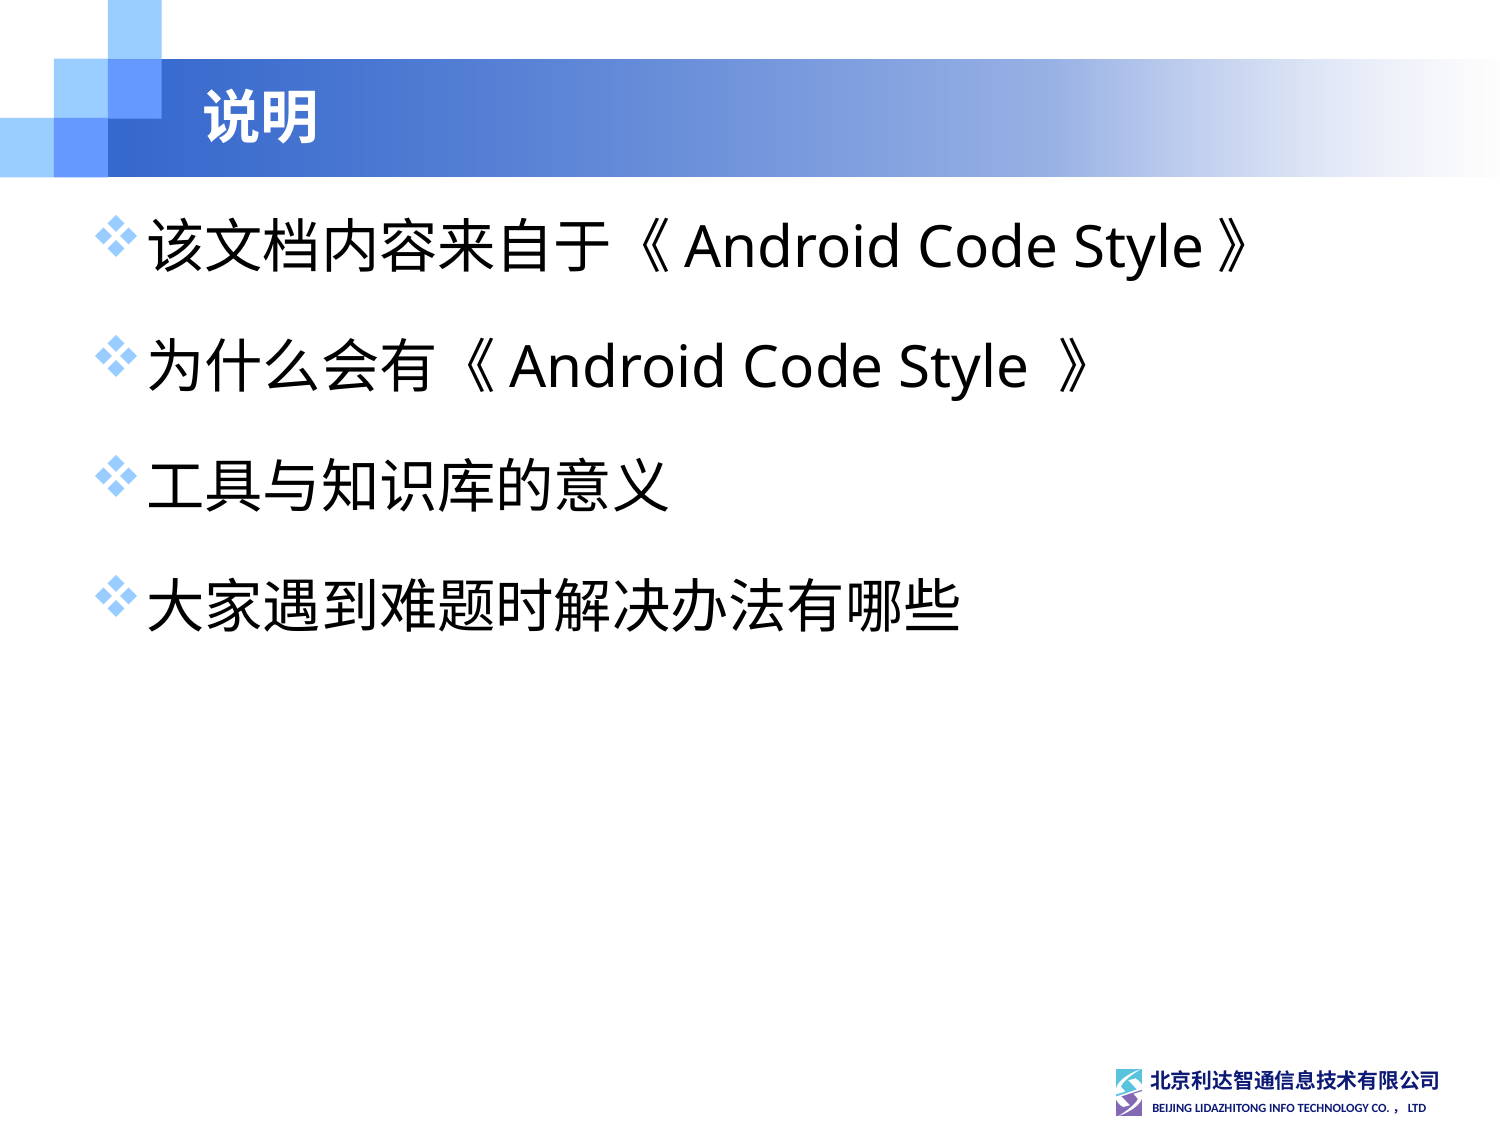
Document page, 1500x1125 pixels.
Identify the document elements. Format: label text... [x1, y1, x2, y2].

list 该文档内容来自于《Android Code Style》 为什么会有《Android Code Style 》 工具与知识库的意义 大家遇到难题时解决办法有哪些 [74, 201, 1426, 1063]
picture [108, 59, 1500, 177]
title 说明 [187, 74, 1038, 156]
picture [1116, 1069, 1142, 1116]
